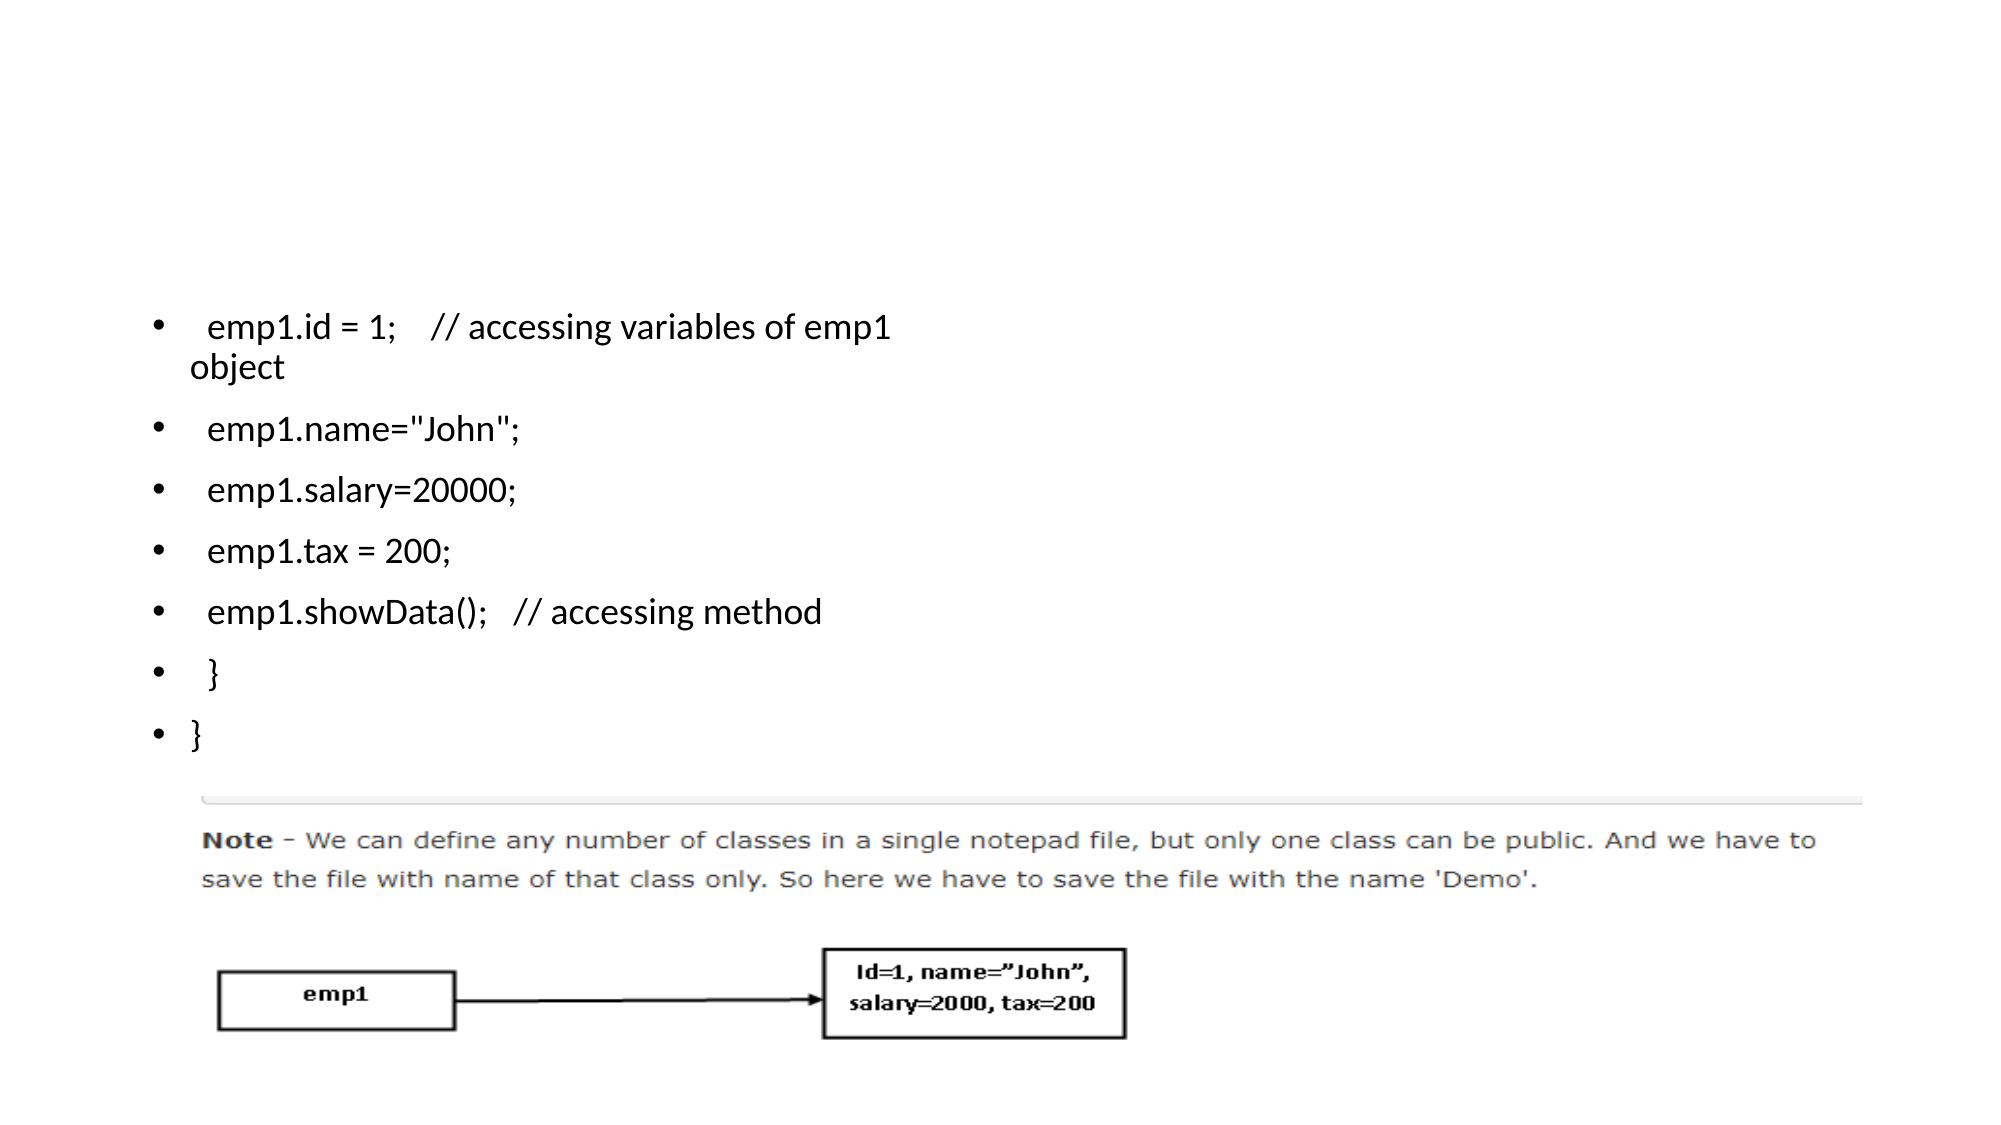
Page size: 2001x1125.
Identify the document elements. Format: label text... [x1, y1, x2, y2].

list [137, 796, 1863, 1081]
list emp1.id = 1; // accessing variables of emp1 object emp1.name="John"; emp1.salary=20000; emp1.tax = 200; emp1.showData(); // accessing method } } [137, 299, 988, 796]
